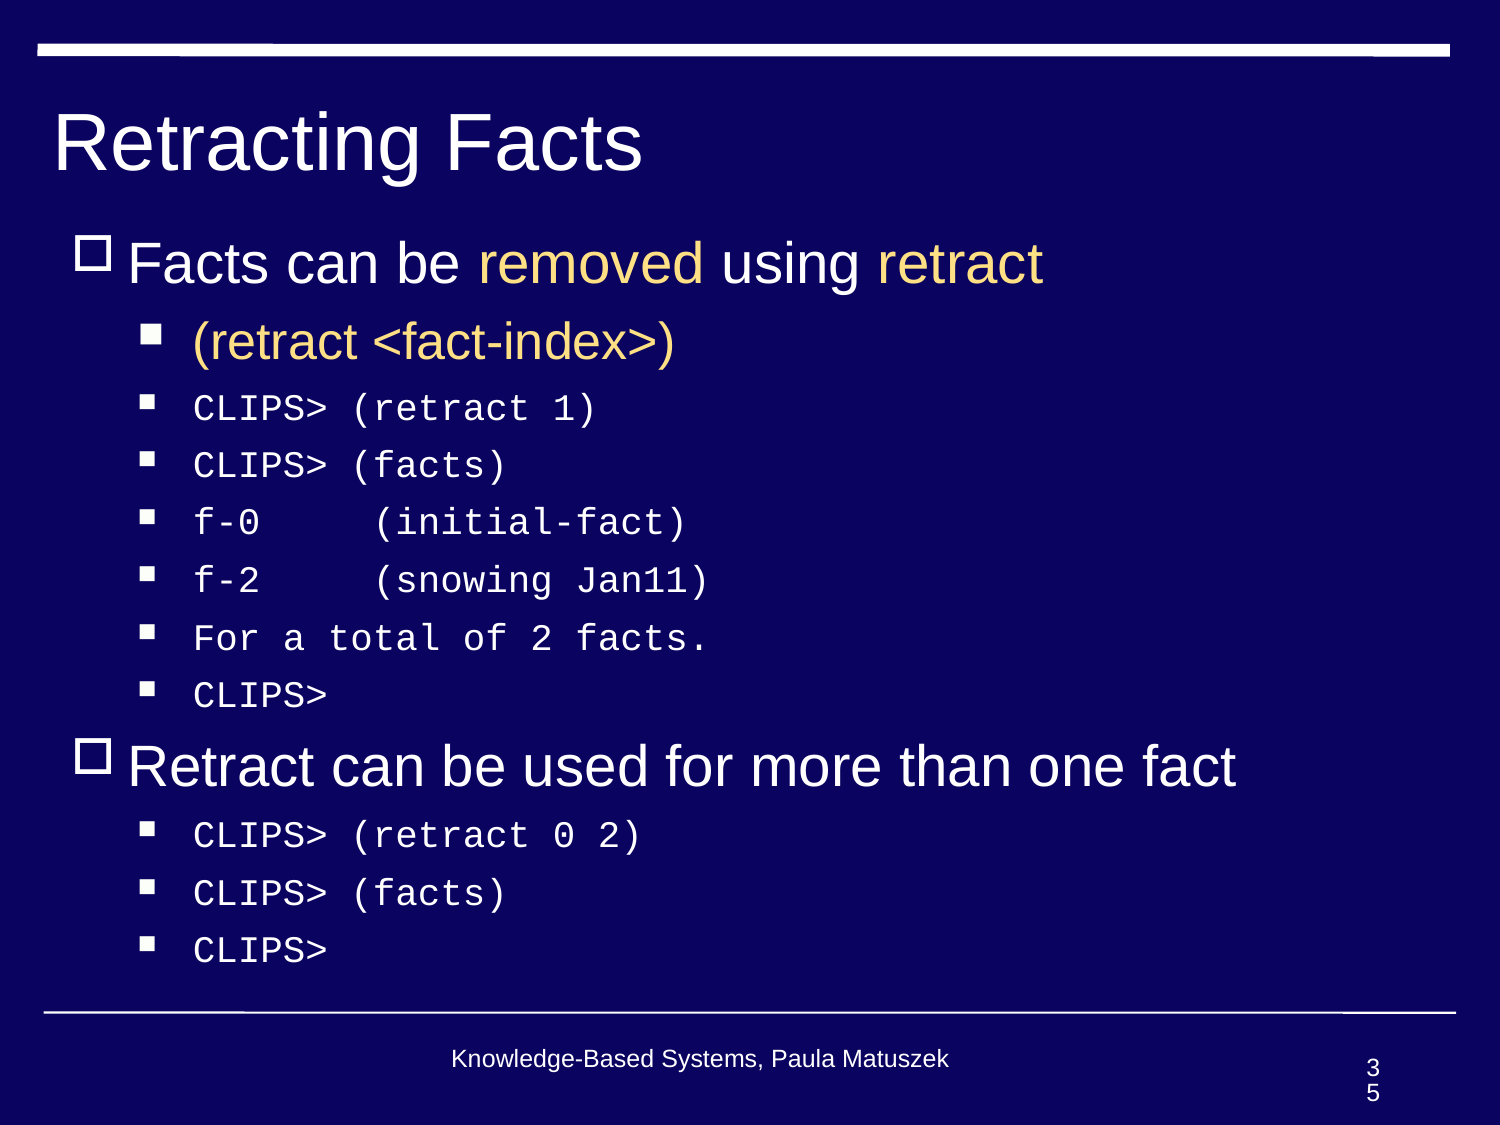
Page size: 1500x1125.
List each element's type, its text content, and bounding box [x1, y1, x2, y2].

title Retracting Facts [36, 61, 1426, 213]
slide_number 35 [1351, 1043, 1399, 1091]
list Facts can be removed using retract (retract <fact-index>) CLIPS> (retract 1) CLIPS> (facts) f-0 (initial-fact) f-2 (snowing Jan11) For a total of 2 facts. CLIPS> Retract can be used for more than one fact CLIPS> (retract 0 2) CLIPS> (facts) CLIPS> [55, 216, 1432, 984]
text_box Knowledge-Based Systems, Paula Matuszek [410, 1042, 992, 1089]
